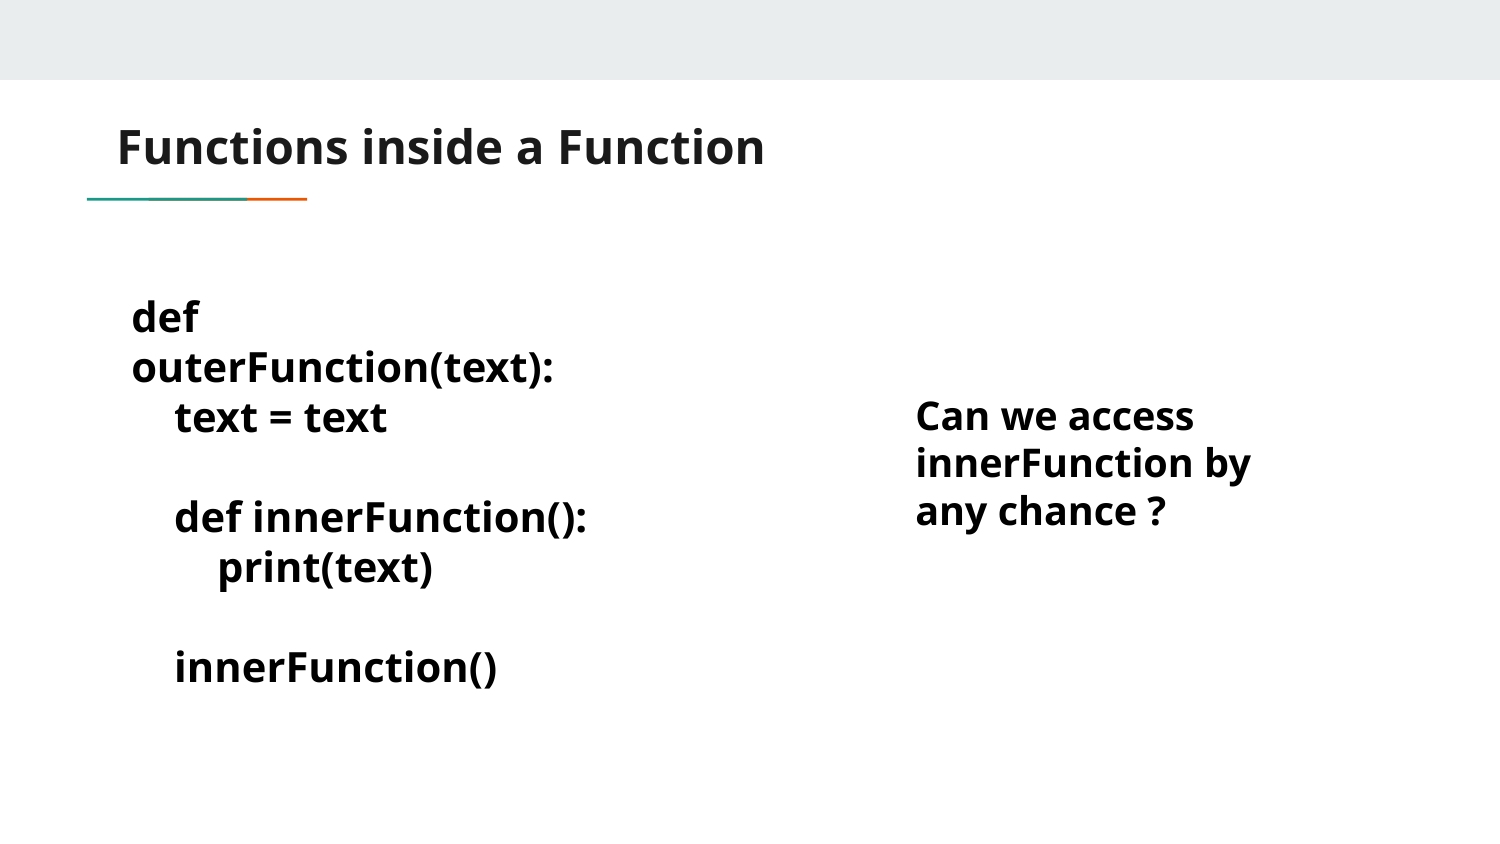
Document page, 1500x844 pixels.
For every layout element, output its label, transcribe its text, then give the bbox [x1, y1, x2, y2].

title Functions inside a Function [101, 101, 1363, 190]
text_box Can we access innerFunction by any chance ? [900, 375, 1293, 549]
text_box def outerFunction(text): text = text def innerFunction(): print(text) innerFunction() [116, 276, 636, 764]
